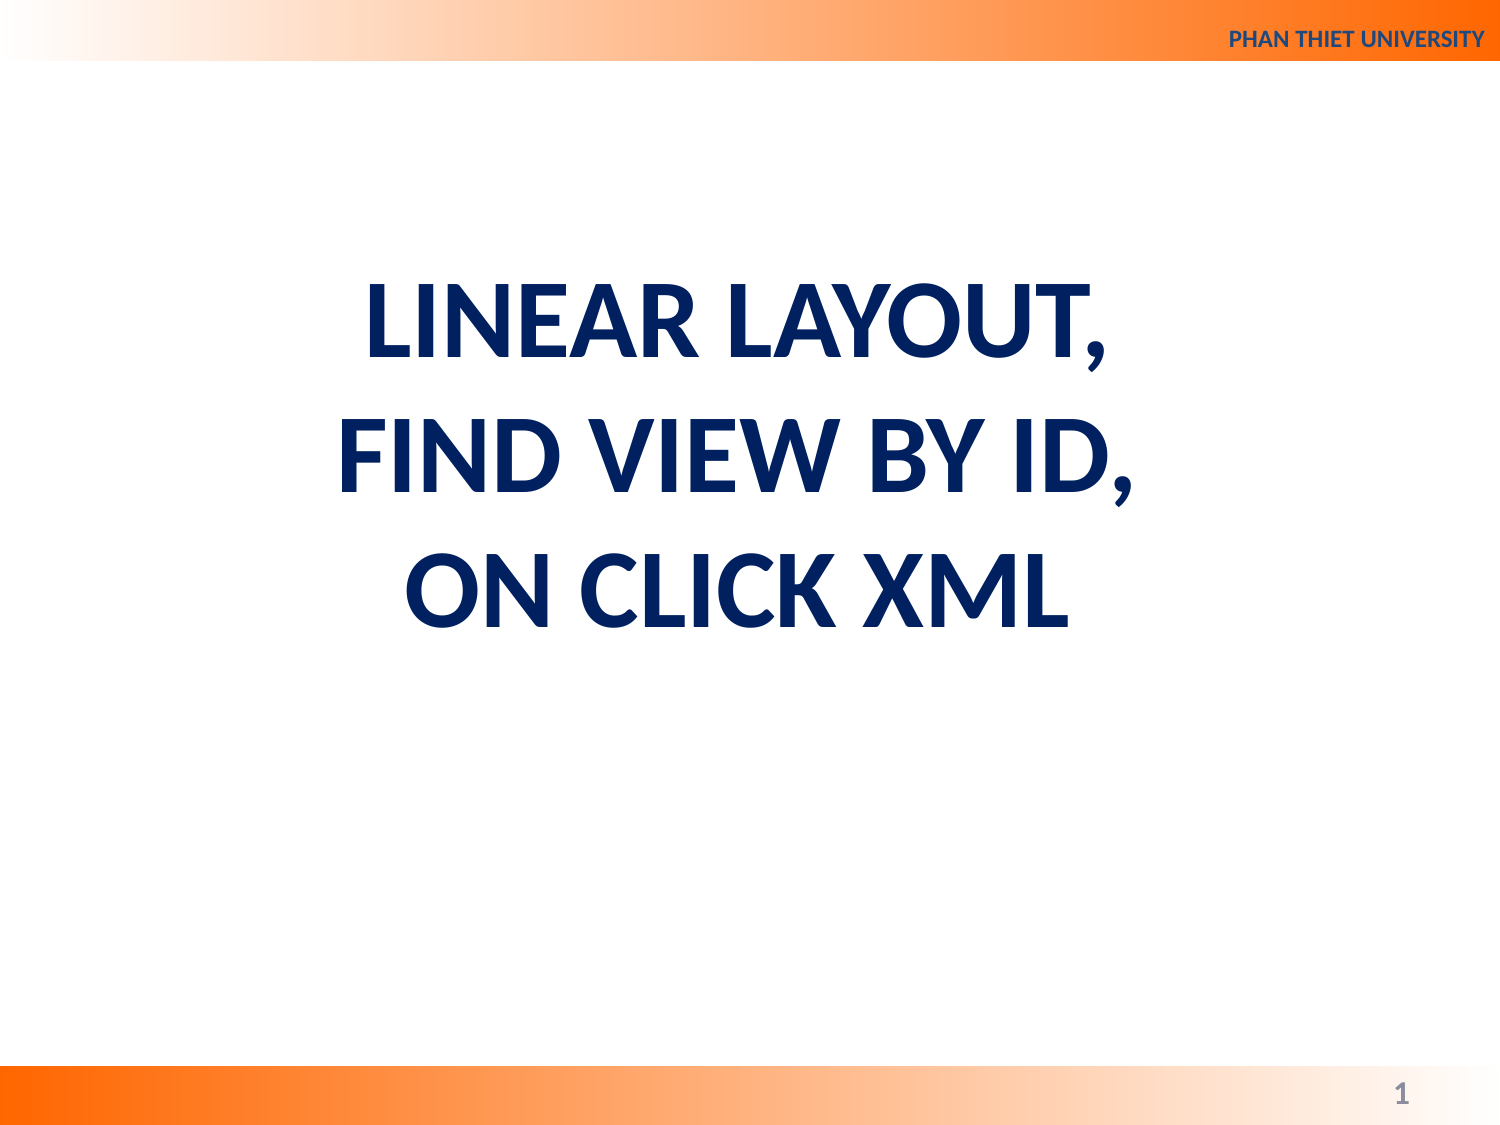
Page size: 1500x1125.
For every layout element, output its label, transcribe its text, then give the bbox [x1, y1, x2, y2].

slide_number 1 [1074, 1060, 1425, 1121]
text_box LINEAR LAYOUT, FIND VIEW BY ID, ON CLICK XML [275, 237, 1200, 658]
